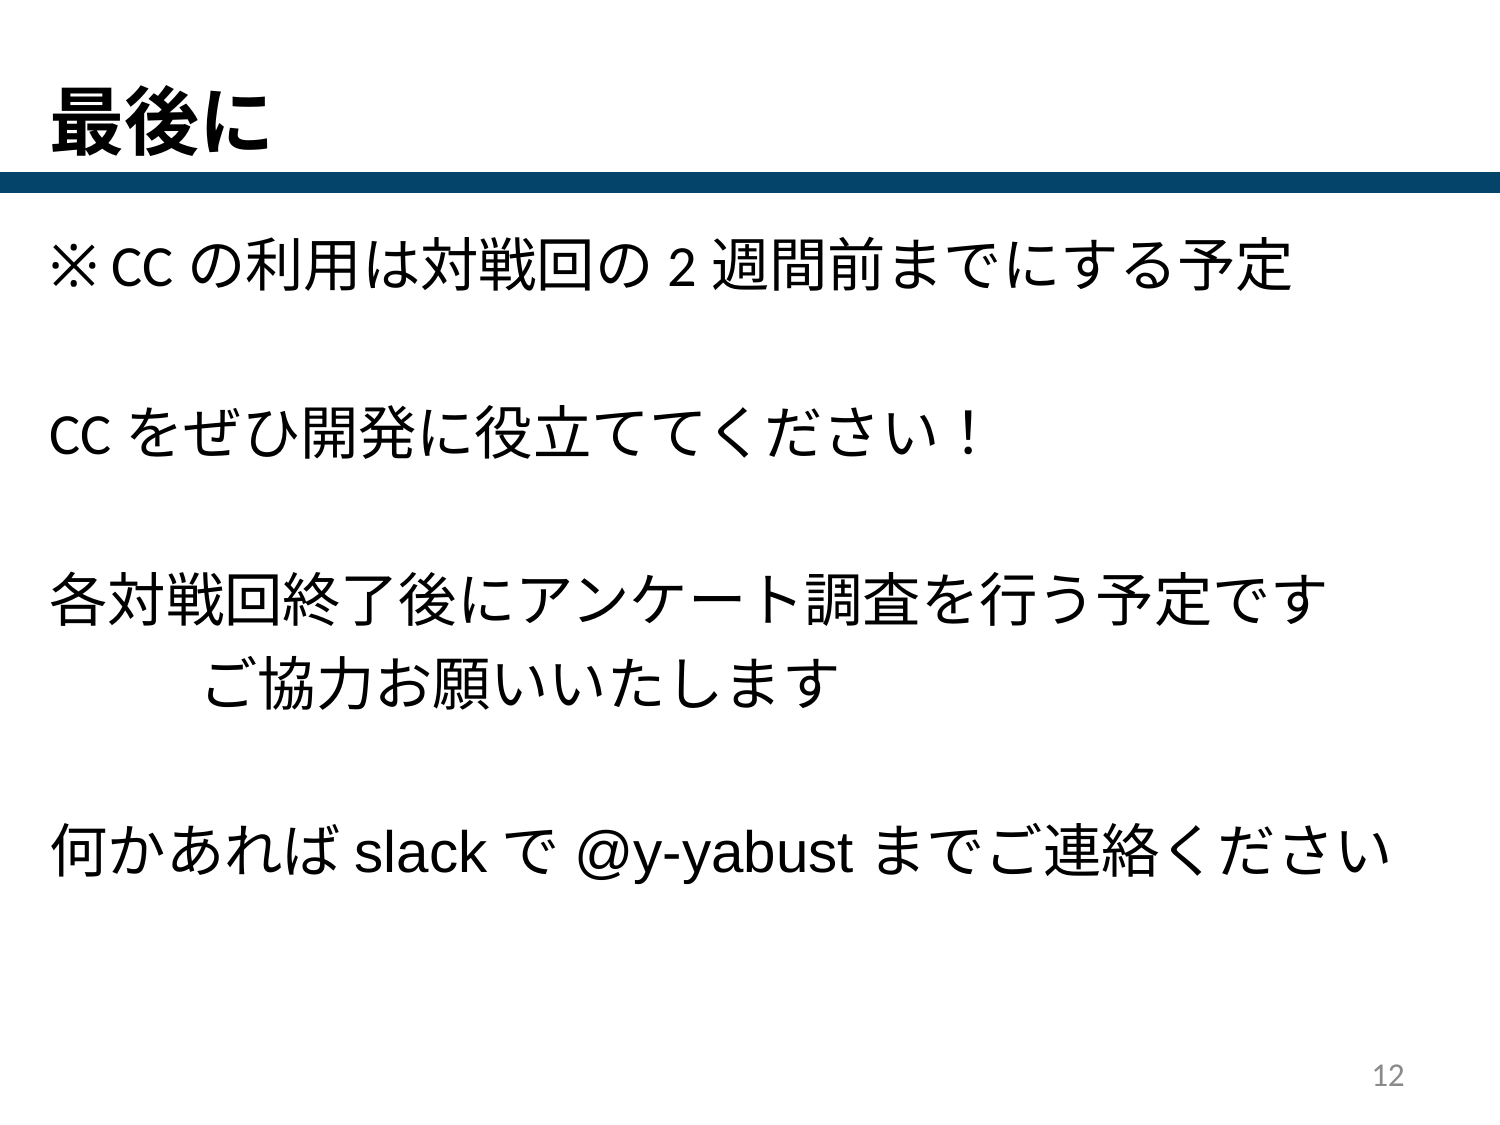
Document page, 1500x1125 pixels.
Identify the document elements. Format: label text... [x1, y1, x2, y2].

list ※ CCの利用は対戦回の2週間前までにする予定 CCをぜひ開発に役立ててください！ 各対戦回終了後にアンケート調査を行う予定です ご協力お願いいたします 何かあればslackで@y-yabustまでご連絡ください [34, 229, 1458, 1027]
slide_number 11 [1082, 1043, 1420, 1103]
title 最後に [34, 52, 1458, 199]
